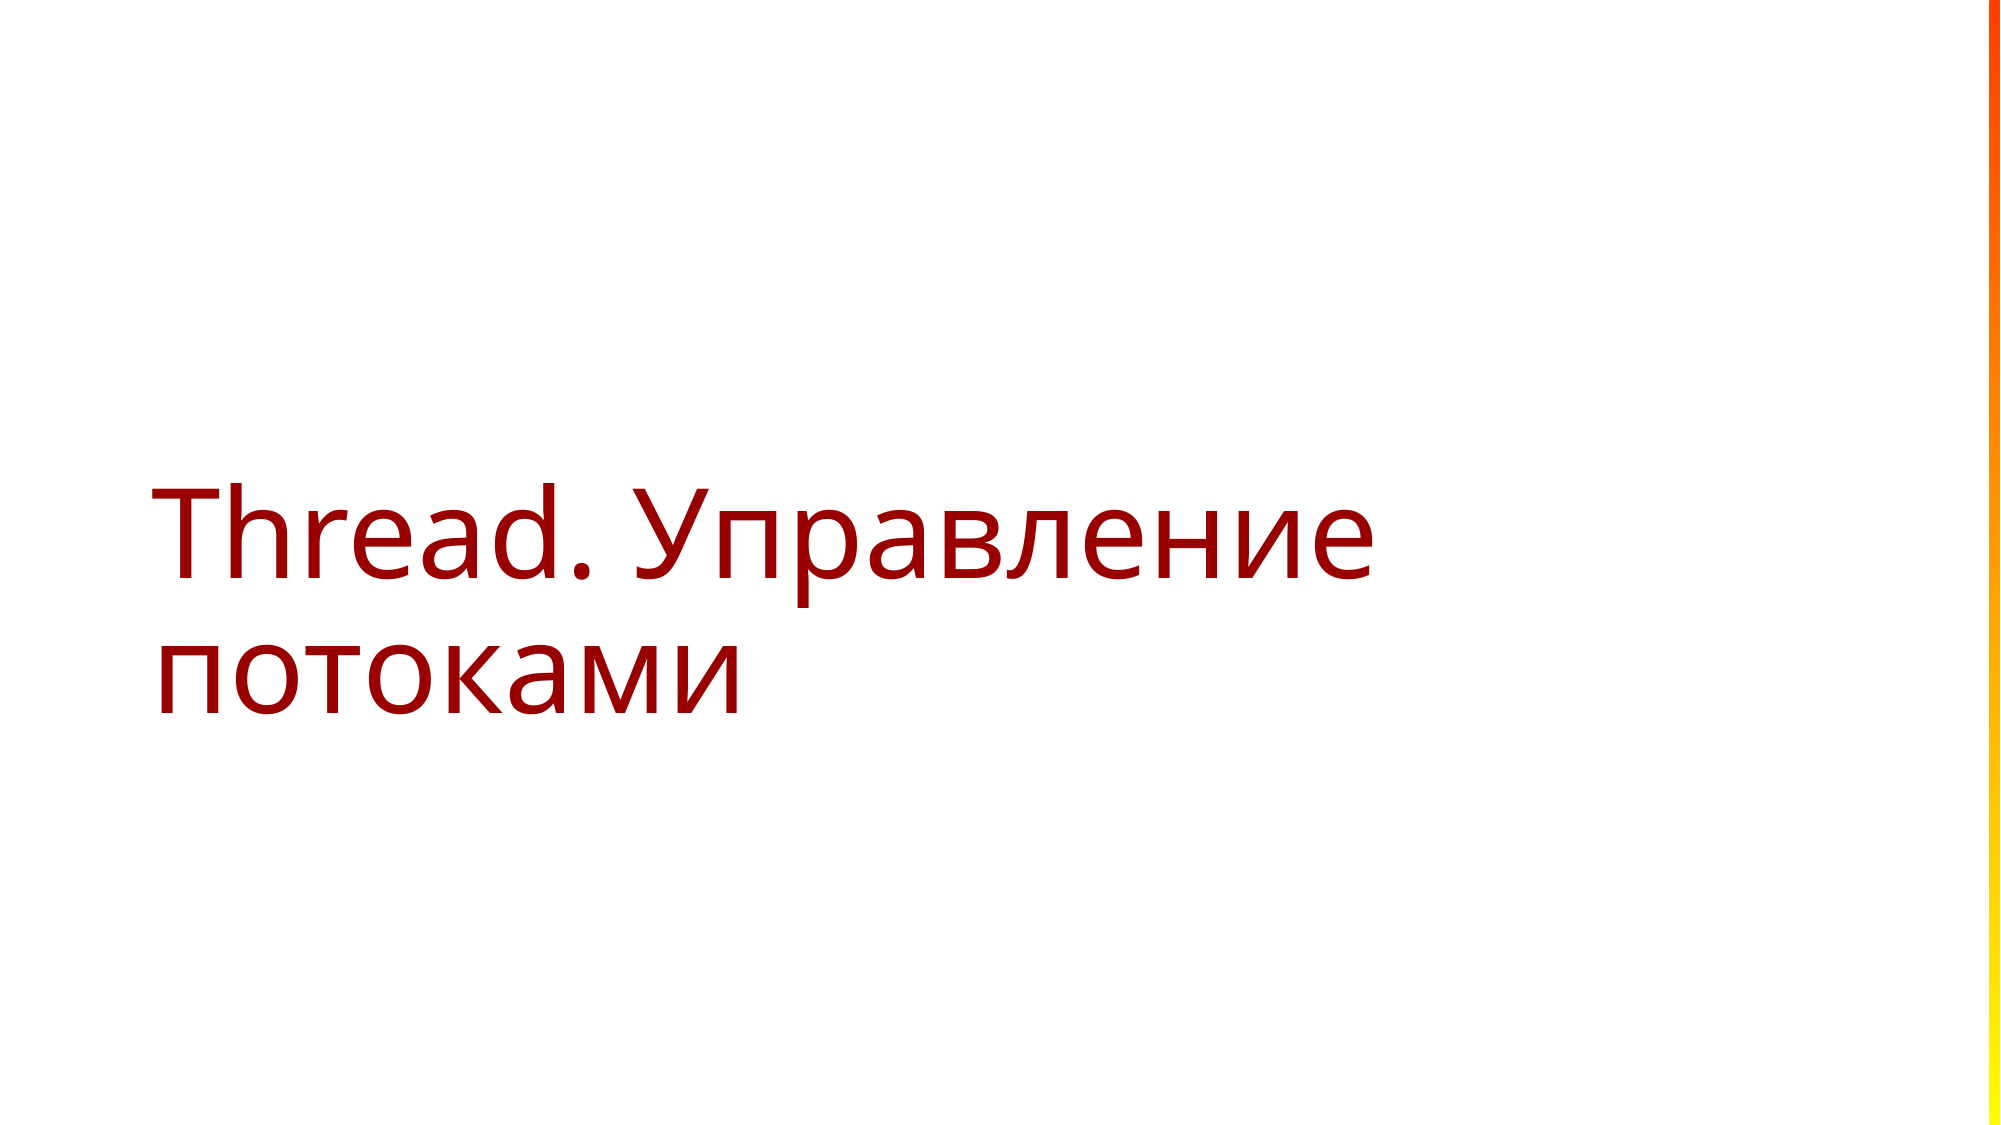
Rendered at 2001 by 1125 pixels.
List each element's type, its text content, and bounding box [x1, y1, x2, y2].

title Thread. Управление потоками [136, 280, 1862, 749]
